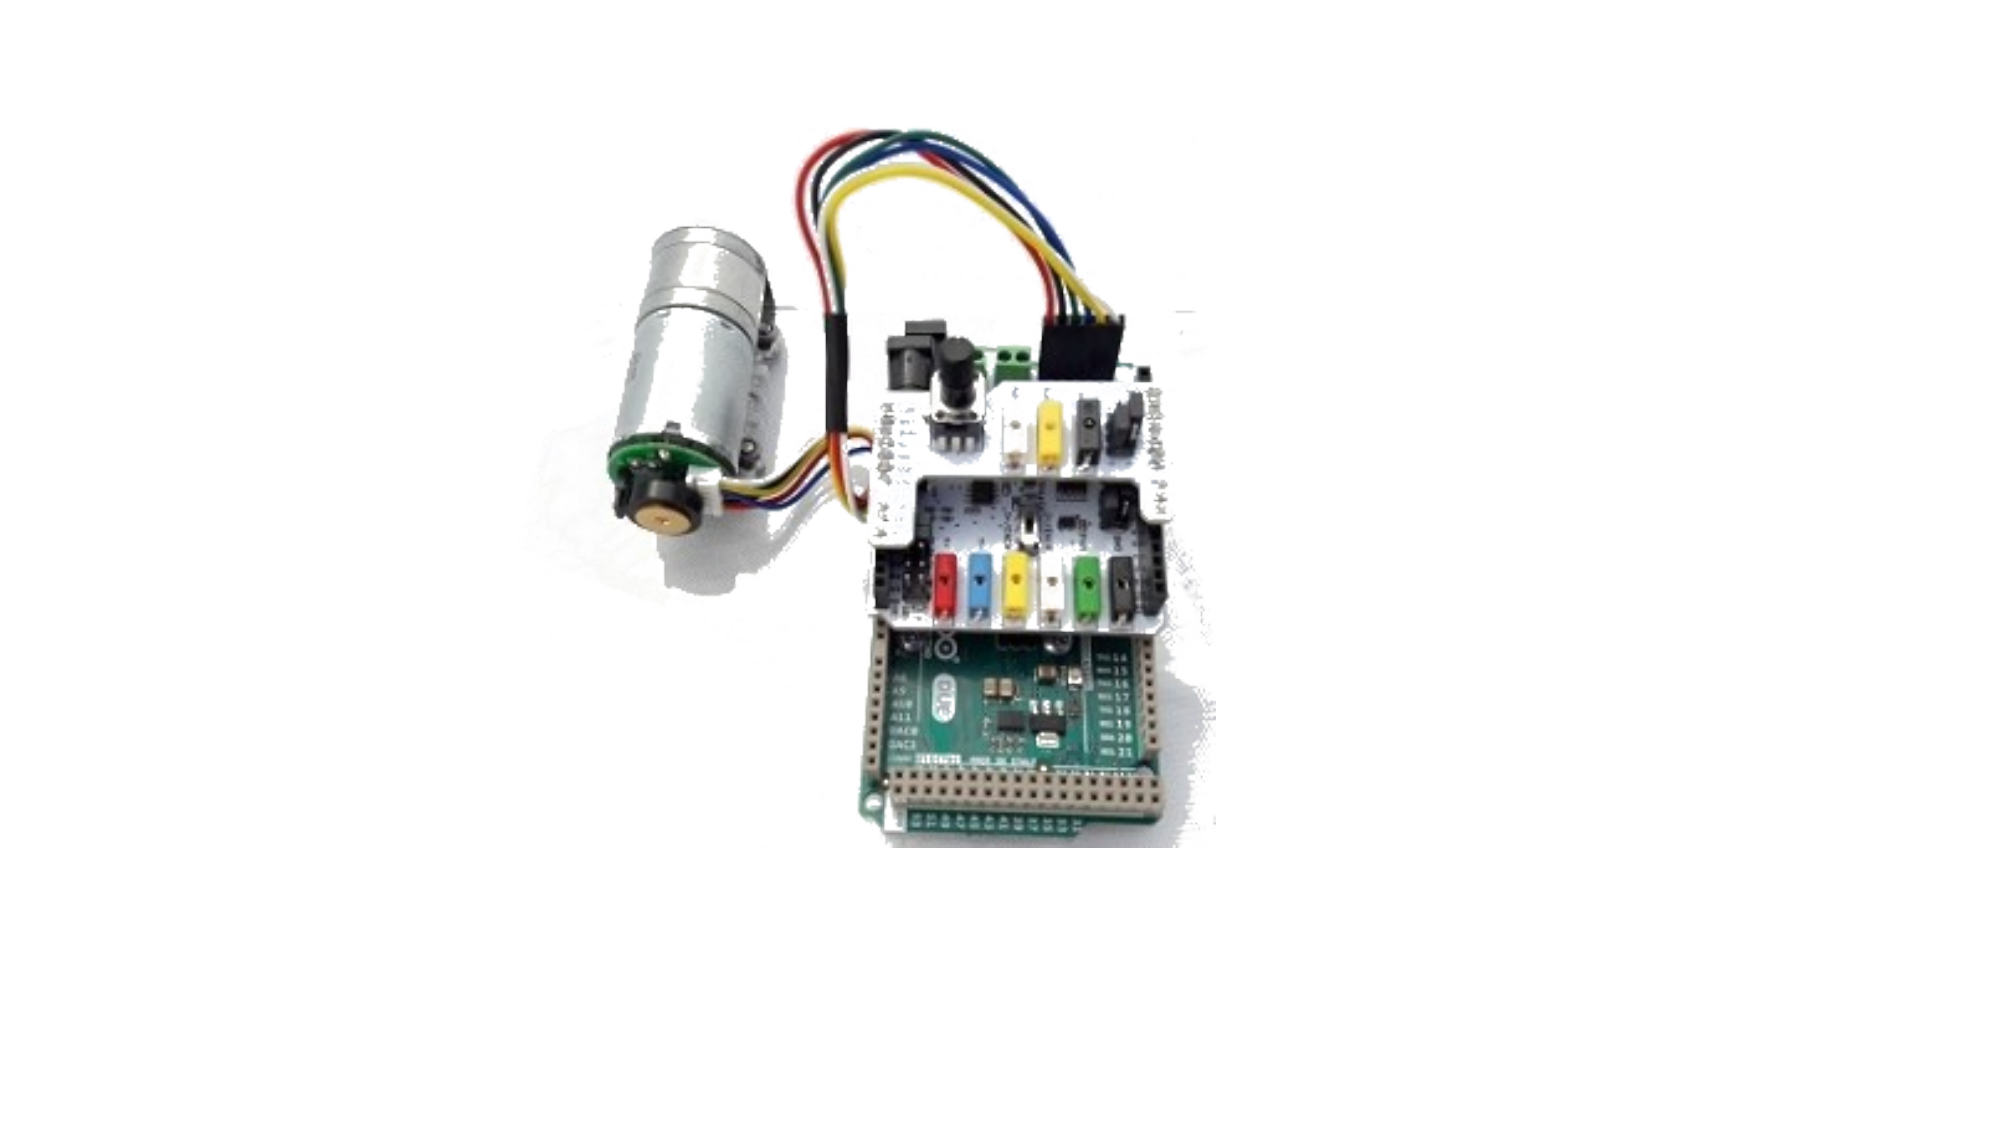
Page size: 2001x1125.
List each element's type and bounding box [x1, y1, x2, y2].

picture [513, 125, 1216, 848]
